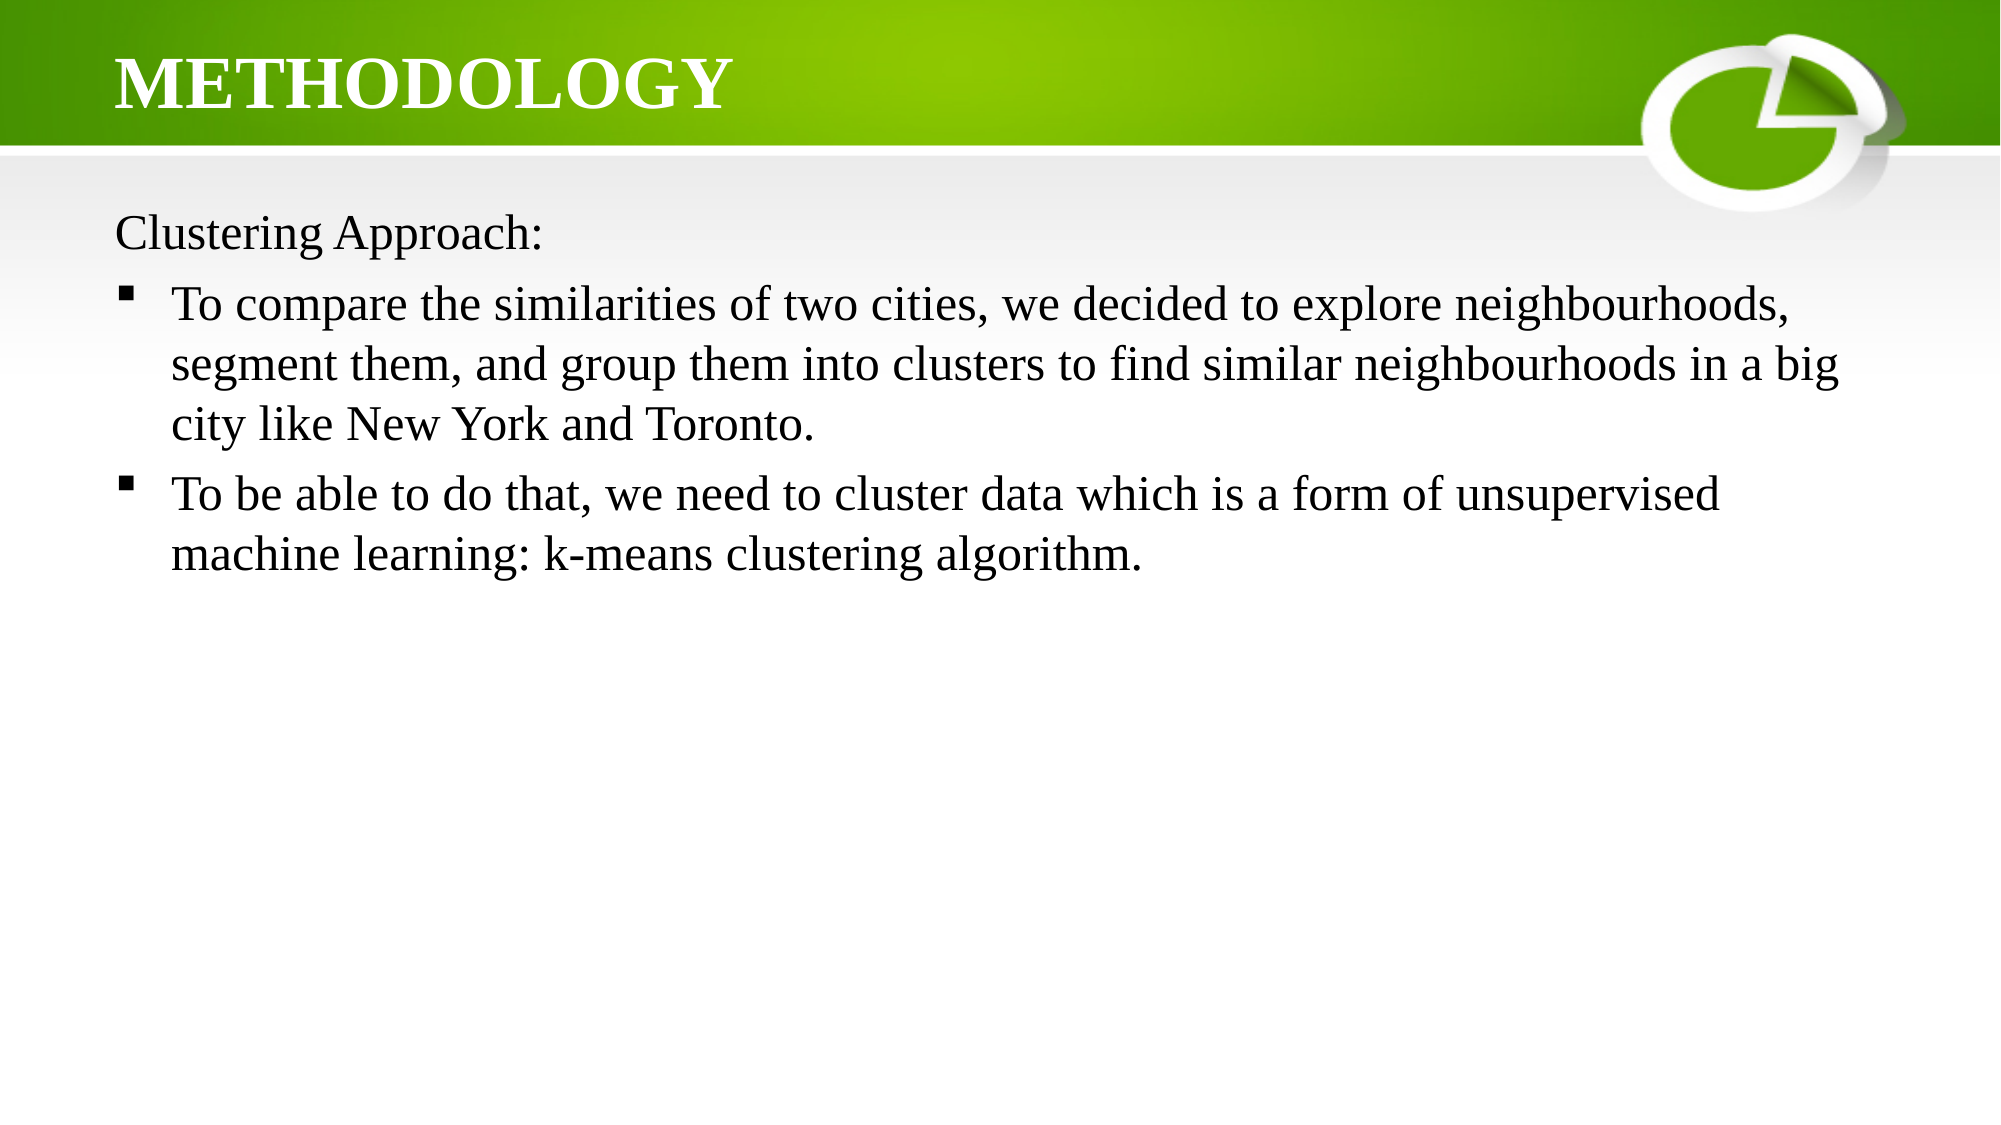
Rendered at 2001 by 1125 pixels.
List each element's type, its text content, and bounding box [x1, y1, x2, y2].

picture [0, 0, 2001, 1125]
list Clustering Approach: To compare the similarities of two cities, we decided to explore neighbourhoods, segment them, and group them into clusters to find similar neighbourhoods in a big city like New York and Toronto. To be able to do that, we need to cluster data which is a form of unsupervised machine learning: k-means clustering algorithm. [99, 192, 1901, 1006]
title METHODOLOGY [99, 30, 1901, 127]
